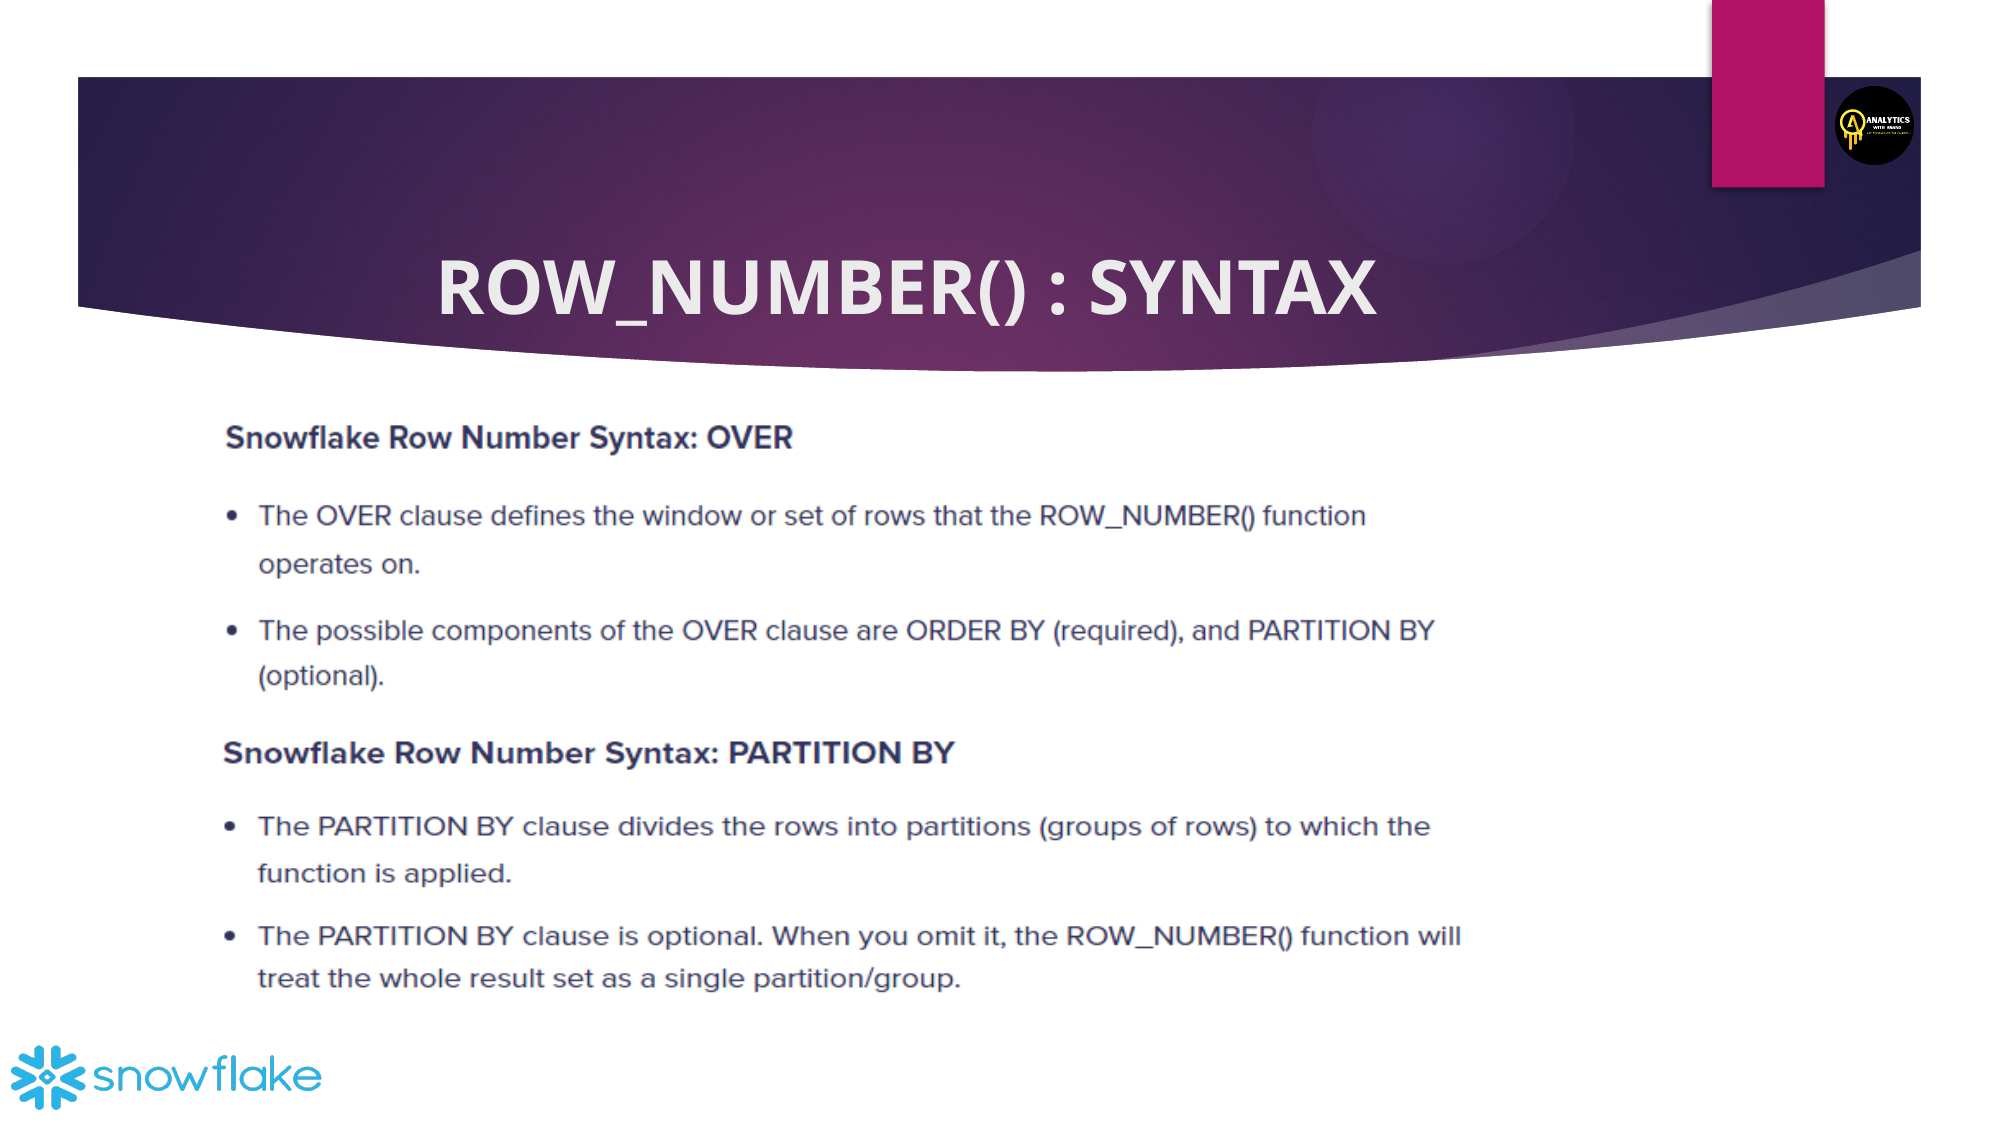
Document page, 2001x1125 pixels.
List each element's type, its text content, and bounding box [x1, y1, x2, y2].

title ROW_NUMBER() : SYNTAX [420, 226, 1858, 343]
picture [0, 404, 1487, 1125]
picture [1835, 86, 1915, 166]
